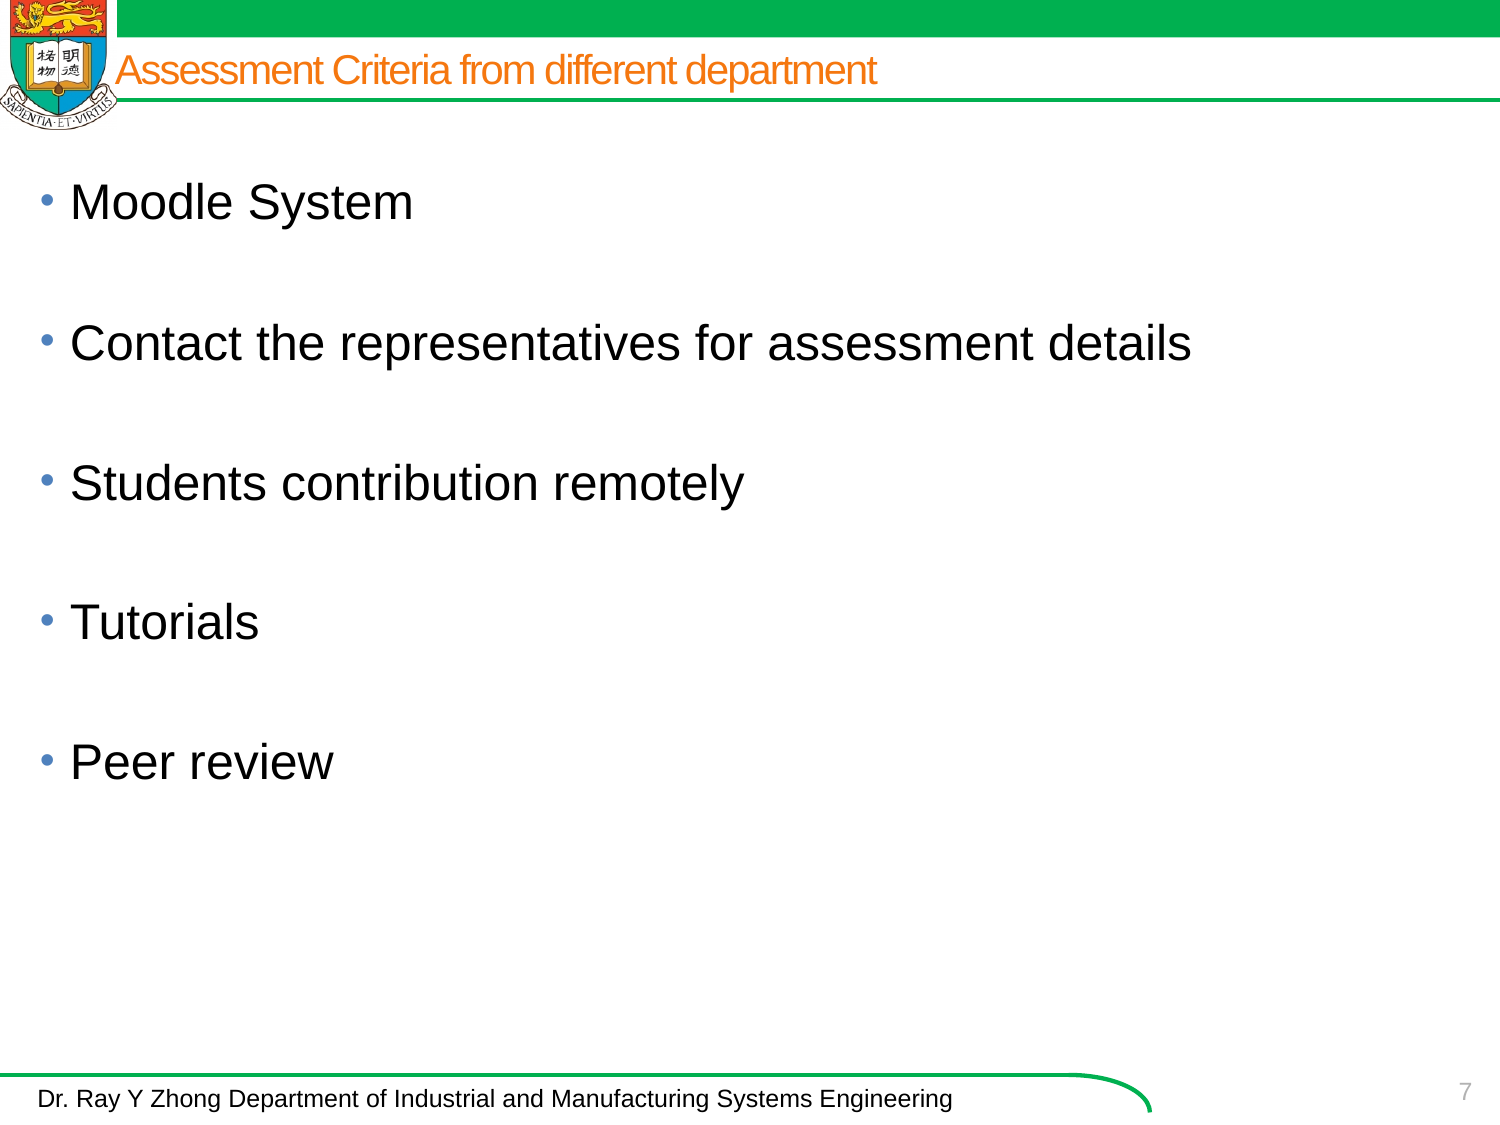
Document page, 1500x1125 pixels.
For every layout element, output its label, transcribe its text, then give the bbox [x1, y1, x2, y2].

title Assessment Criteria from different department [99, 34, 1450, 102]
picture [0, 0, 117, 130]
list Moodle System Contact the representatives for assessment details Students contribution remotely Tutorials Peer review [24, 162, 1475, 1088]
slide_number 7 [1149, 1060, 1488, 1121]
